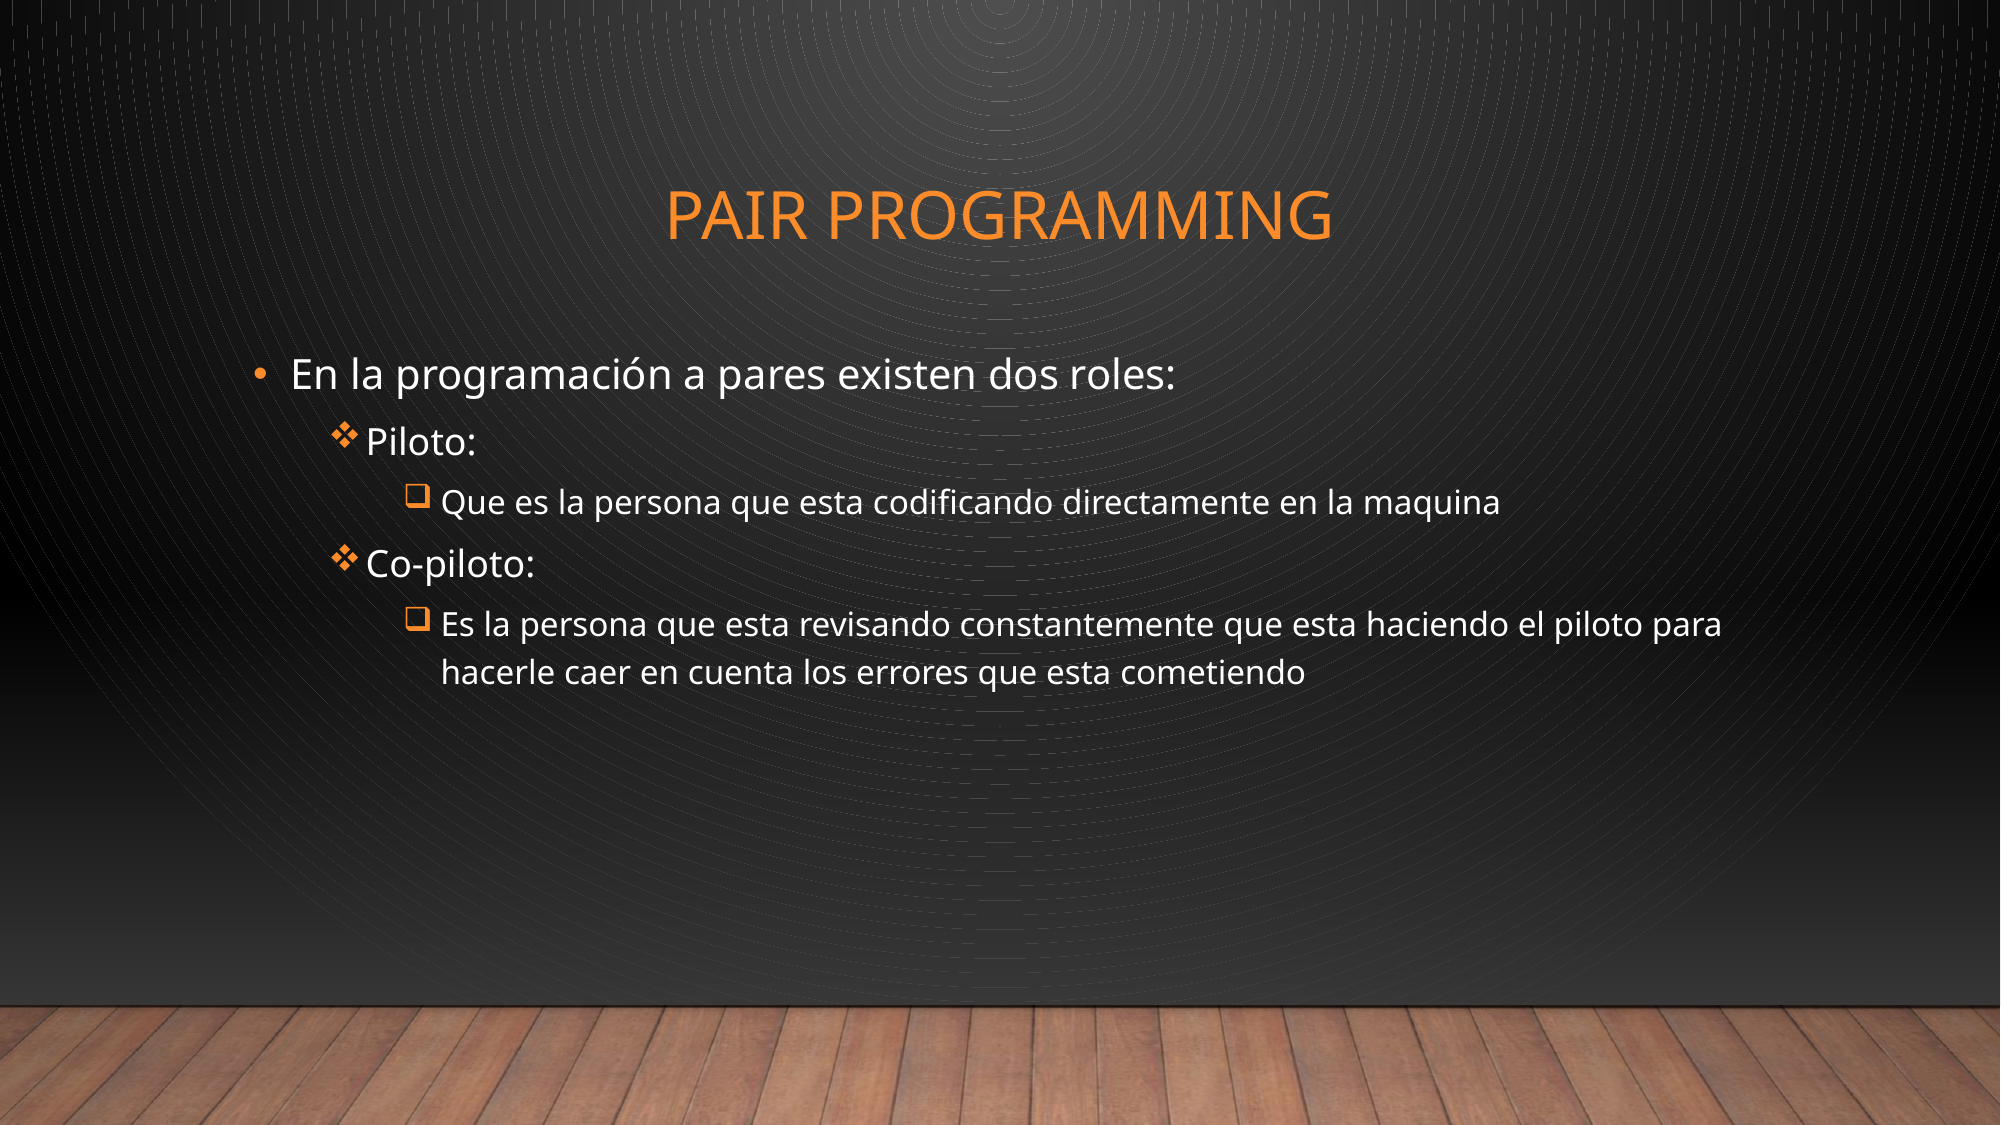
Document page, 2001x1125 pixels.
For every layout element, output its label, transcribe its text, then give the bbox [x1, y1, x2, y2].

list En la programación a pares existen dos roles: Piloto: Que es la persona que esta codificando directamente en la maquina Co-piloto: Es la persona que esta revisando constantemente que esta haciendo el piloto para hacerle caer en cuenta los errores que esta cometiendo [238, 330, 1763, 897]
picture [0, 1005, 2000, 1125]
title Pair programming [238, 131, 1763, 305]
